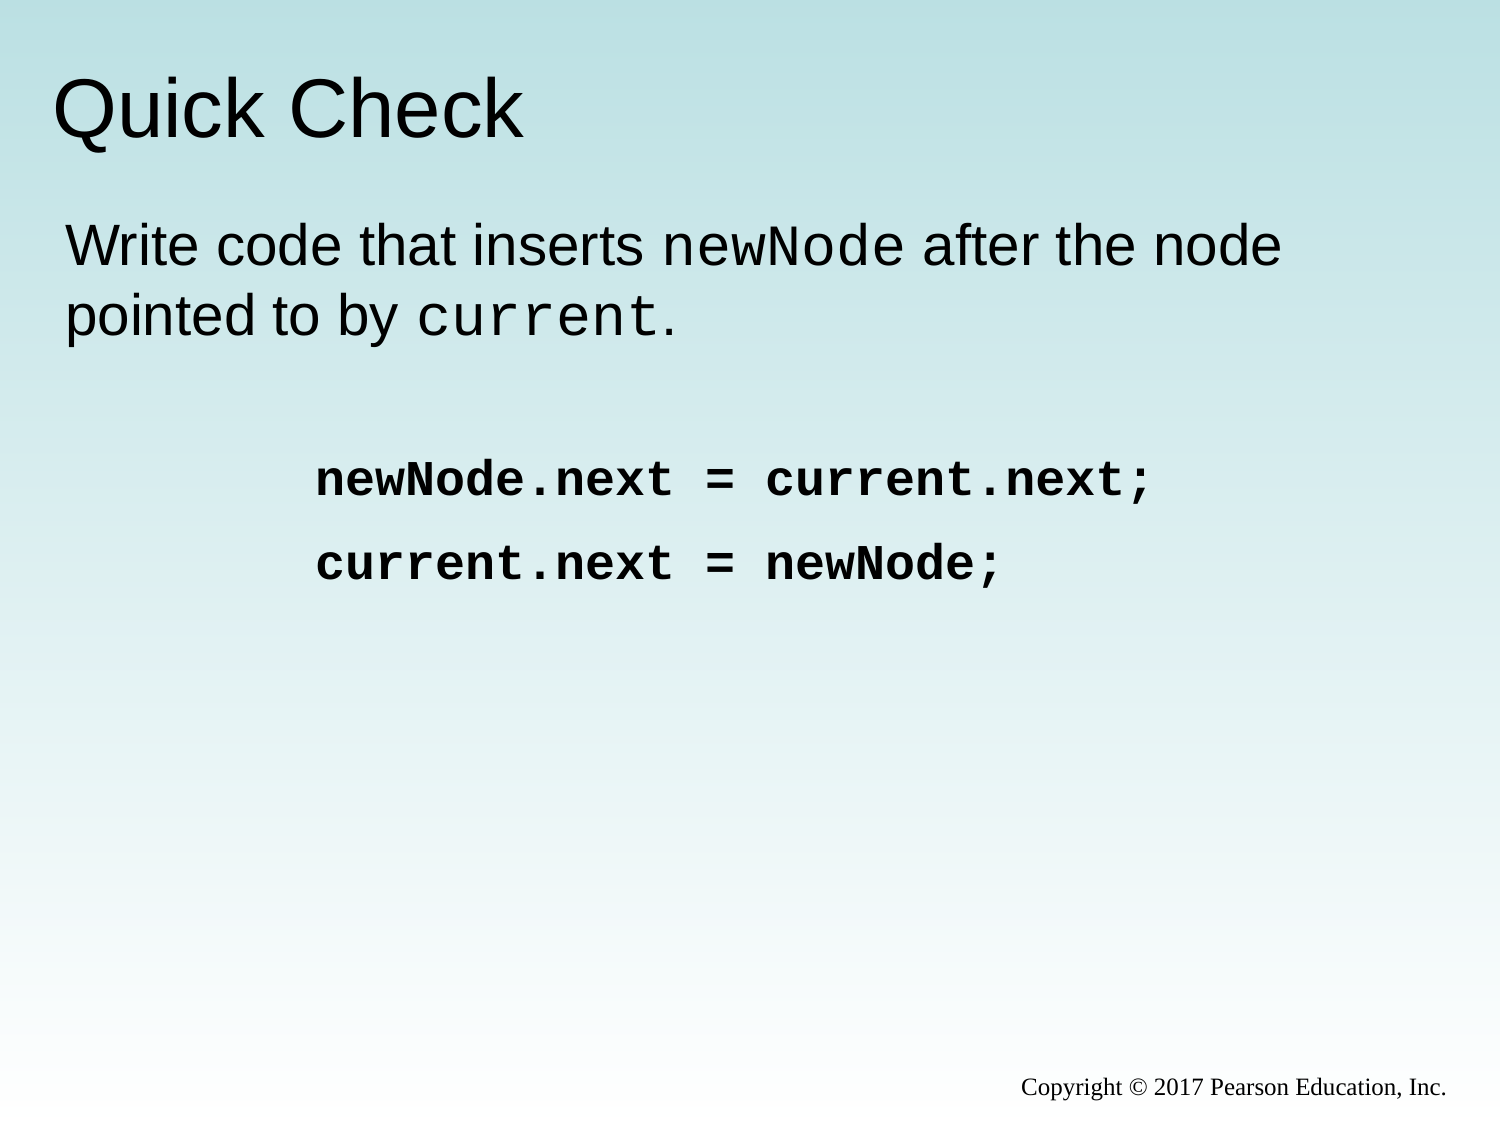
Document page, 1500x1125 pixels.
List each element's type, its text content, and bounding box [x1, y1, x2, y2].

footer Copyright © 2017 Pearson Education, Inc. [549, 1062, 1463, 1113]
text_box Write code that inserts newNode after the node pointed to by current. [49, 200, 1463, 425]
title Quick Check [37, 45, 1463, 163]
text_box newNode.next = current.next; current.next = newNode; [299, 437, 1179, 598]
